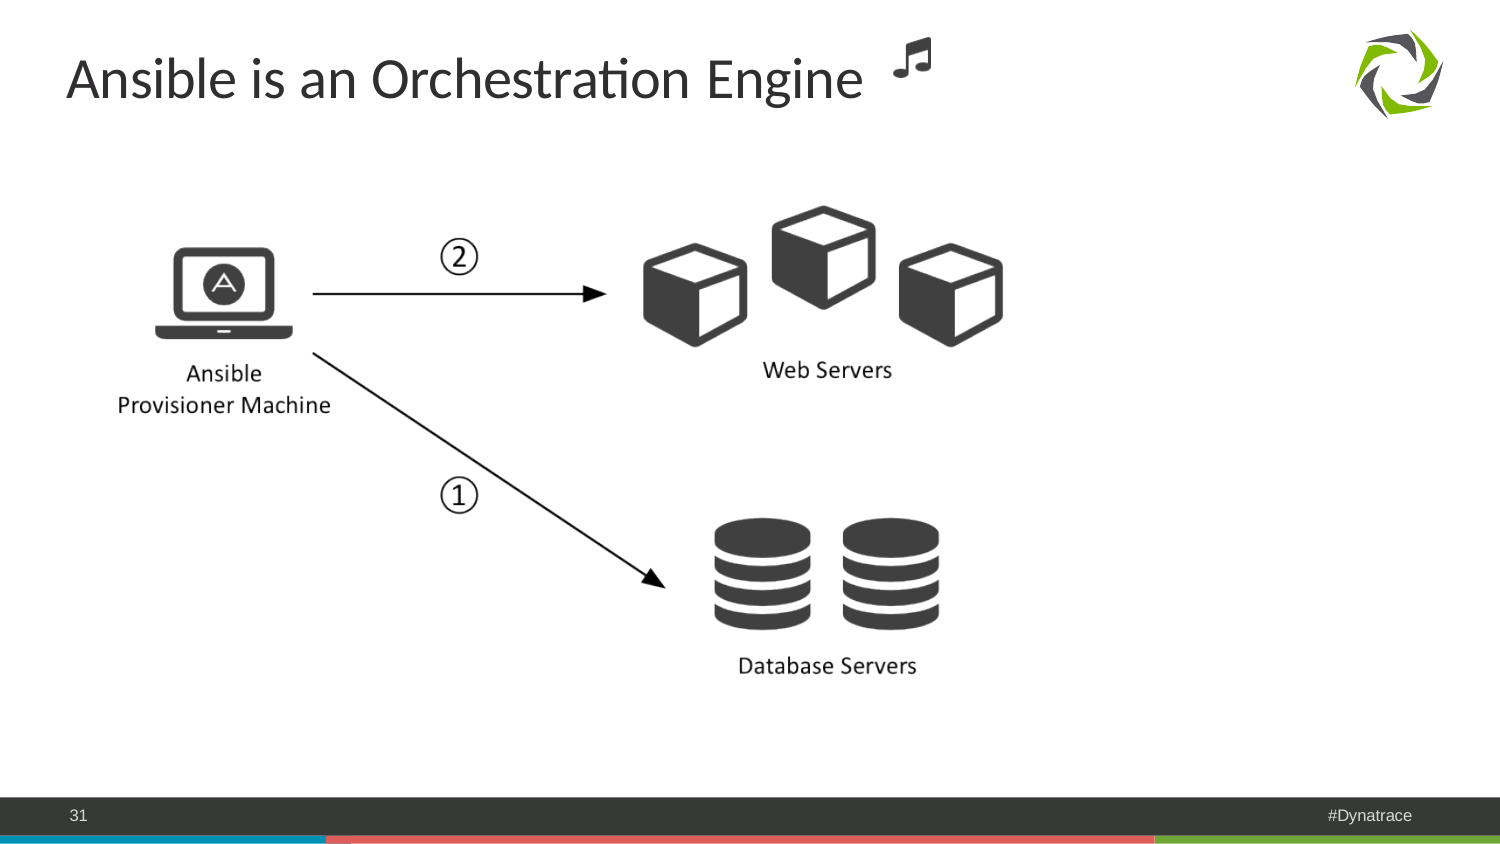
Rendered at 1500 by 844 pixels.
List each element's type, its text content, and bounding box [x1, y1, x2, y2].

slide_number 31 [63, 804, 95, 844]
text_box [893, 37, 931, 78]
footer #Dynatrace [1326, 804, 1416, 844]
title Ansible is an Orchestration Engine [64, 38, 875, 182]
text_box [119, 205, 1004, 675]
